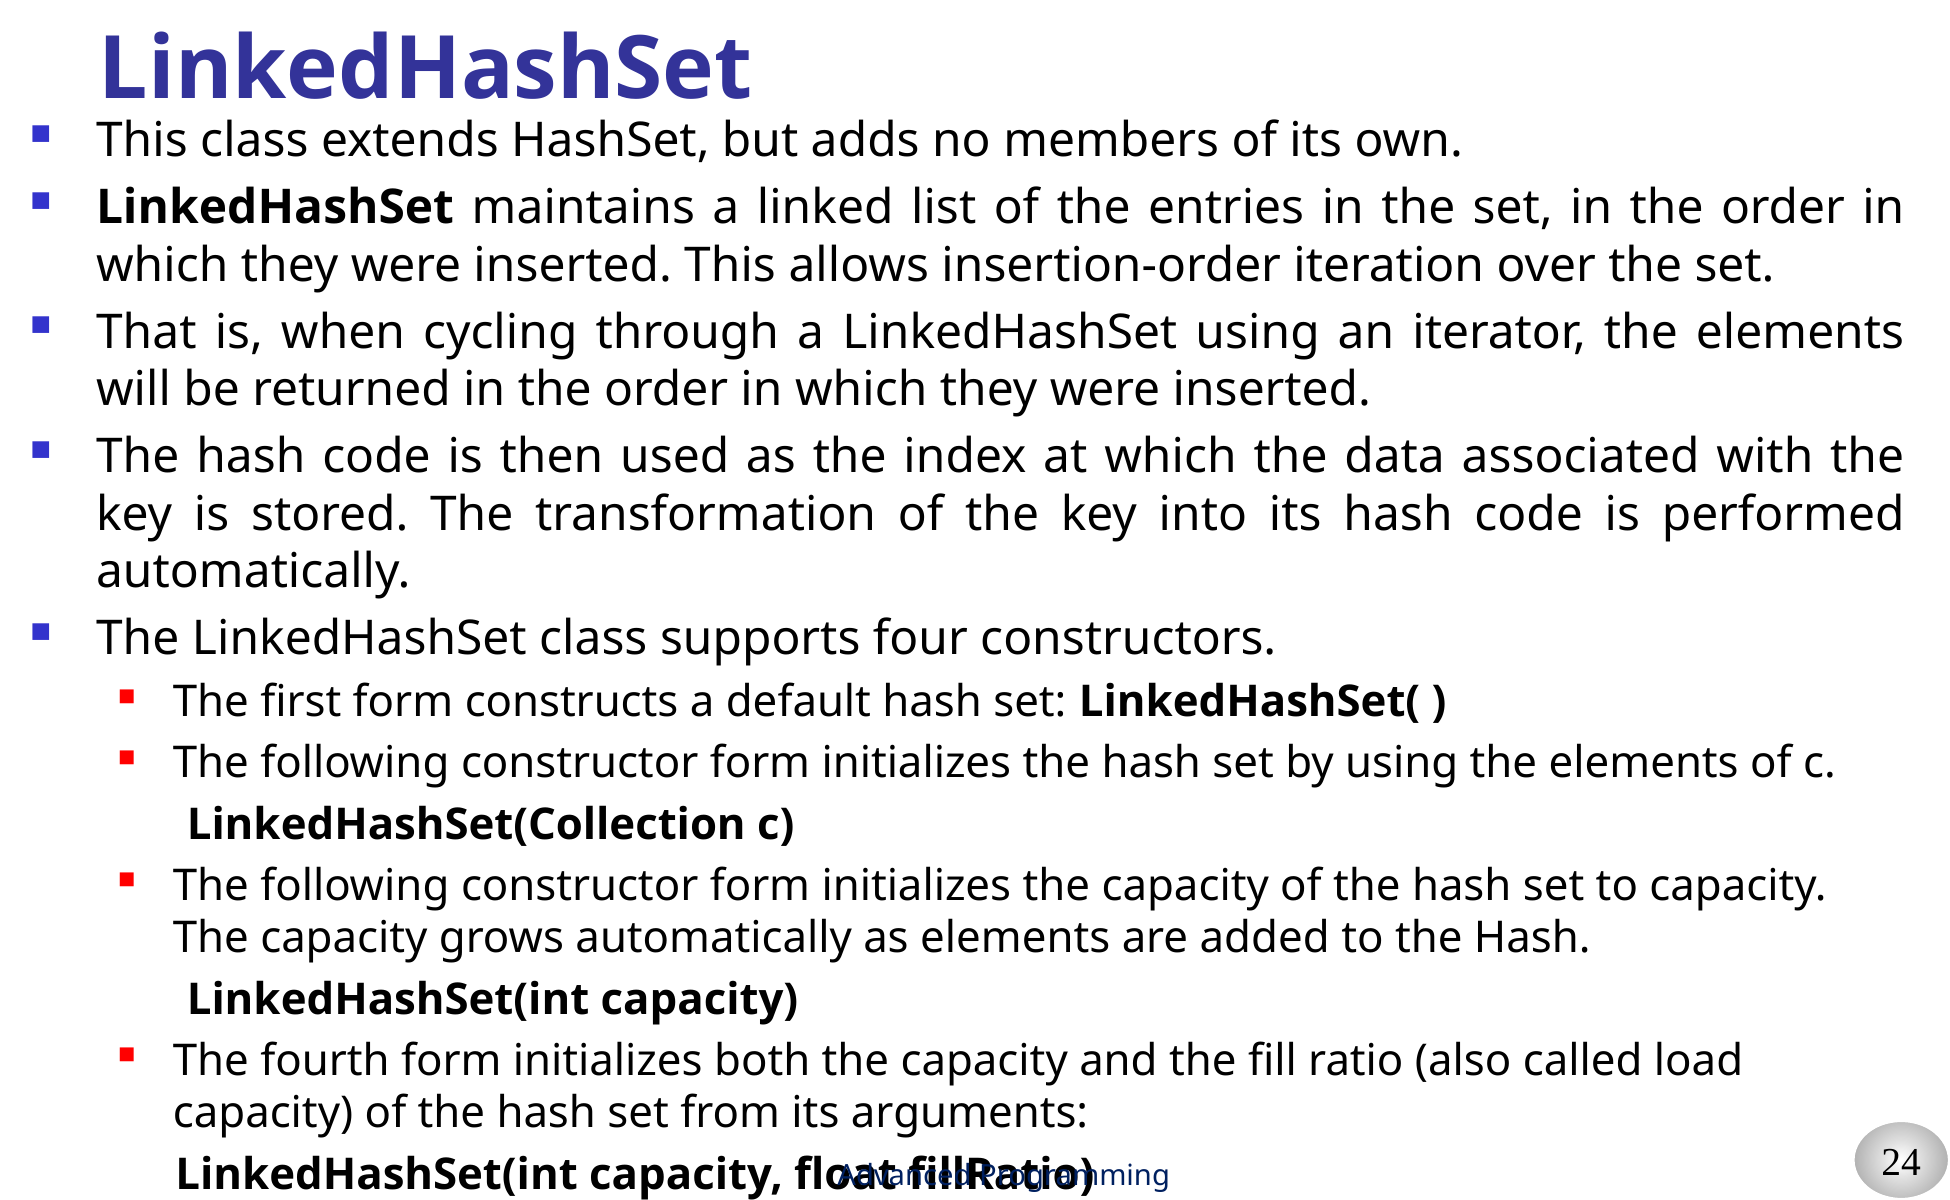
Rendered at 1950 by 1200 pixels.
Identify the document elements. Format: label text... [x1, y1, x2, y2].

footer Advanced Programming [698, 1133, 1317, 1200]
list This class extends HashSet, but adds no members of its own. LinkedHashSet maintains a linked list of the entries in the set, in the order in which they were inserted. This allows insertion-order iteration over the set. That is, when cycling through a LinkedHashSet using an iterator, the elements will be returned in the order in which they were inserted. The hash code is then used as the index at which the data associated with the key is stored. The transformation of the key into its hash code is performed automatically. The LinkedHashSet class supports four constructors. The first form constructs a default hash set: LinkedHashSet( ) The following constructor form initializes the hash set by using the elements of c. LinkedHashSet(Collection c) The following constructor form initializes the capacity of the hash set to capacity. The capacity grows automatically as elements are added to the Hash. LinkedHashSet(int capacity) The fourth form initializes both the capacity and the fill ratio (also called load capacity) of the hash set from its arguments: LinkedHashSet(int capacity, float fillRatio) [12, 99, 1926, 1176]
title LinkedHashSet [80, 4, 1869, 99]
